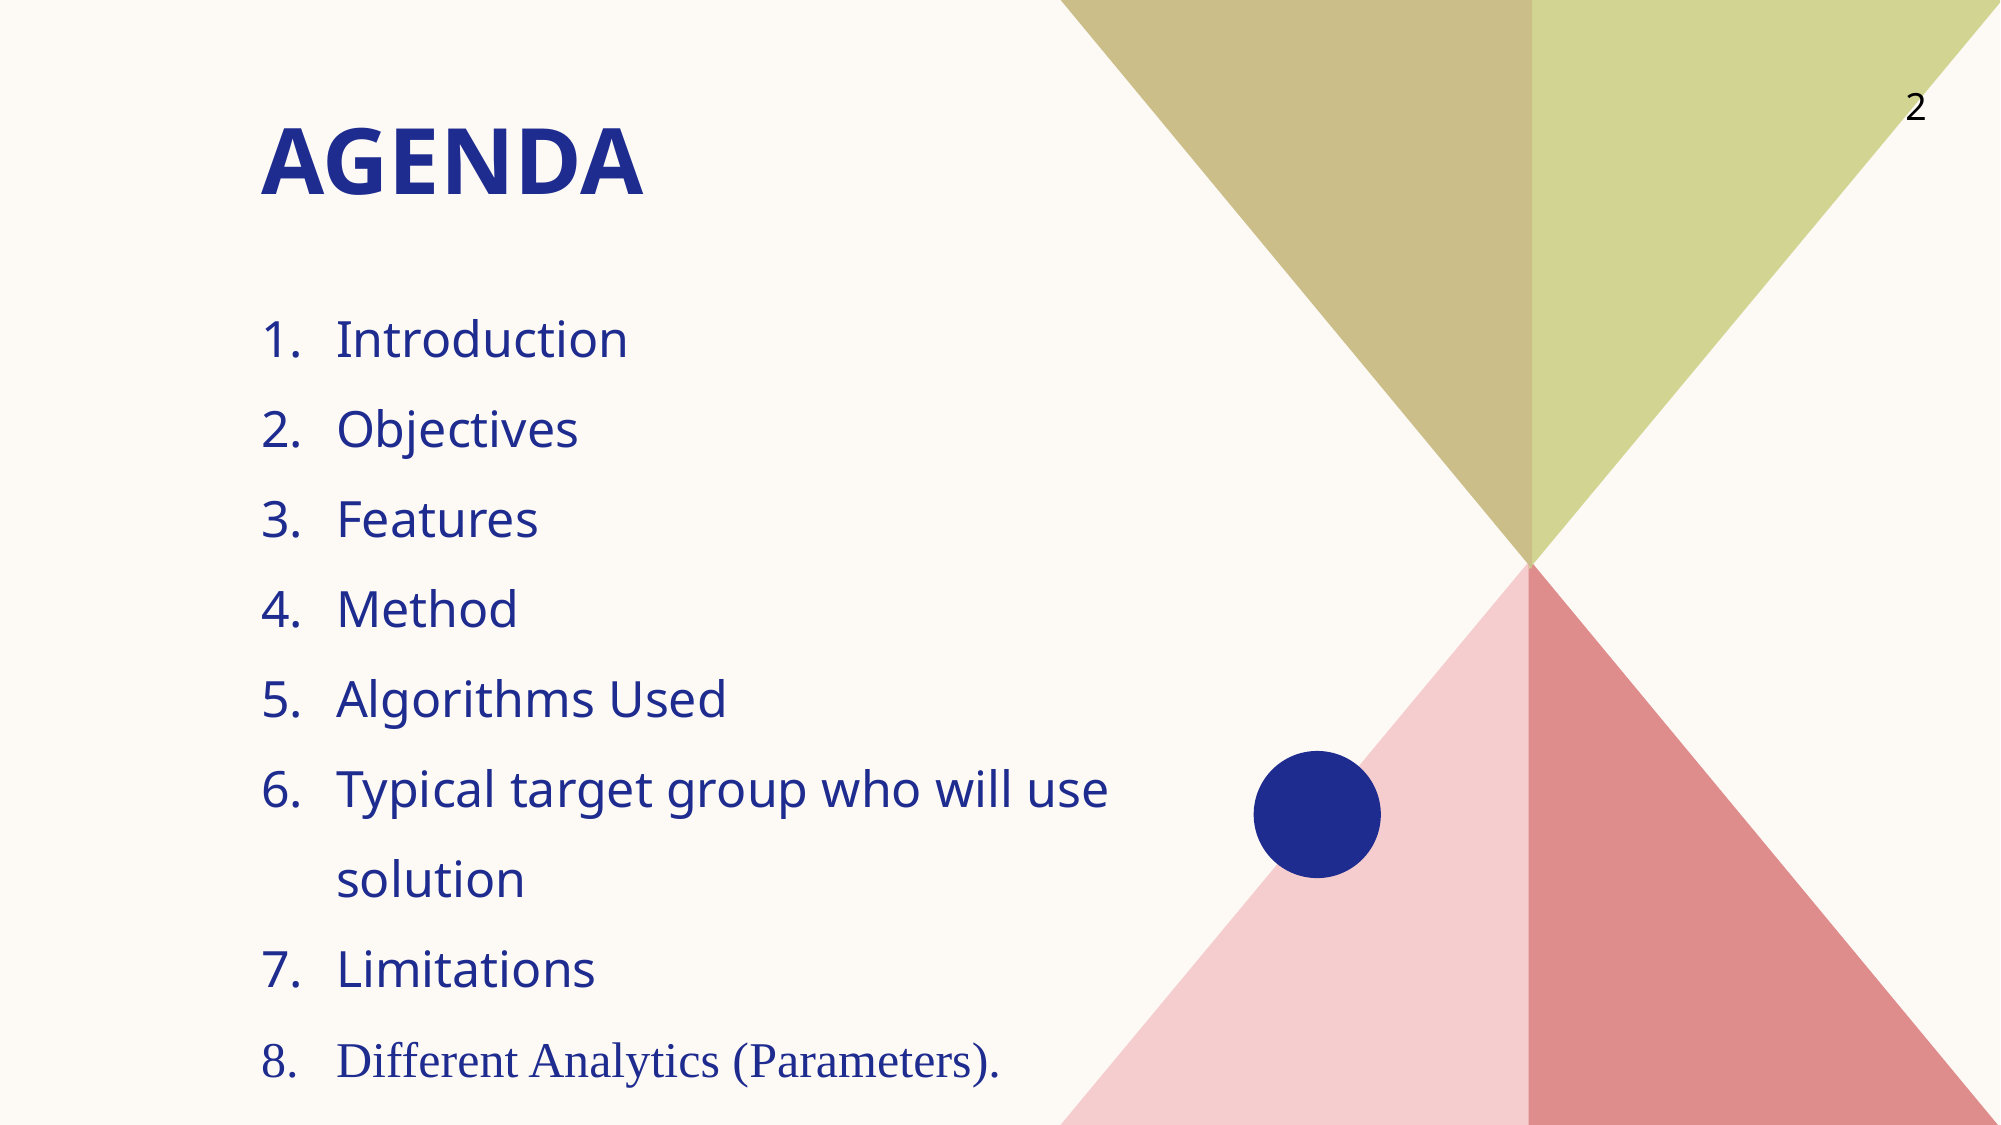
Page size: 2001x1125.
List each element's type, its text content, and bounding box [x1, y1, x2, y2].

list Introduction​ ​Objectives Features Method Algorithms Used Typical target group who will use solution Limitations Different Analytics (Parameters). [246, 270, 1261, 1000]
title AGENDA [246, 95, 1180, 222]
text_box 2 [1890, 75, 1939, 135]
